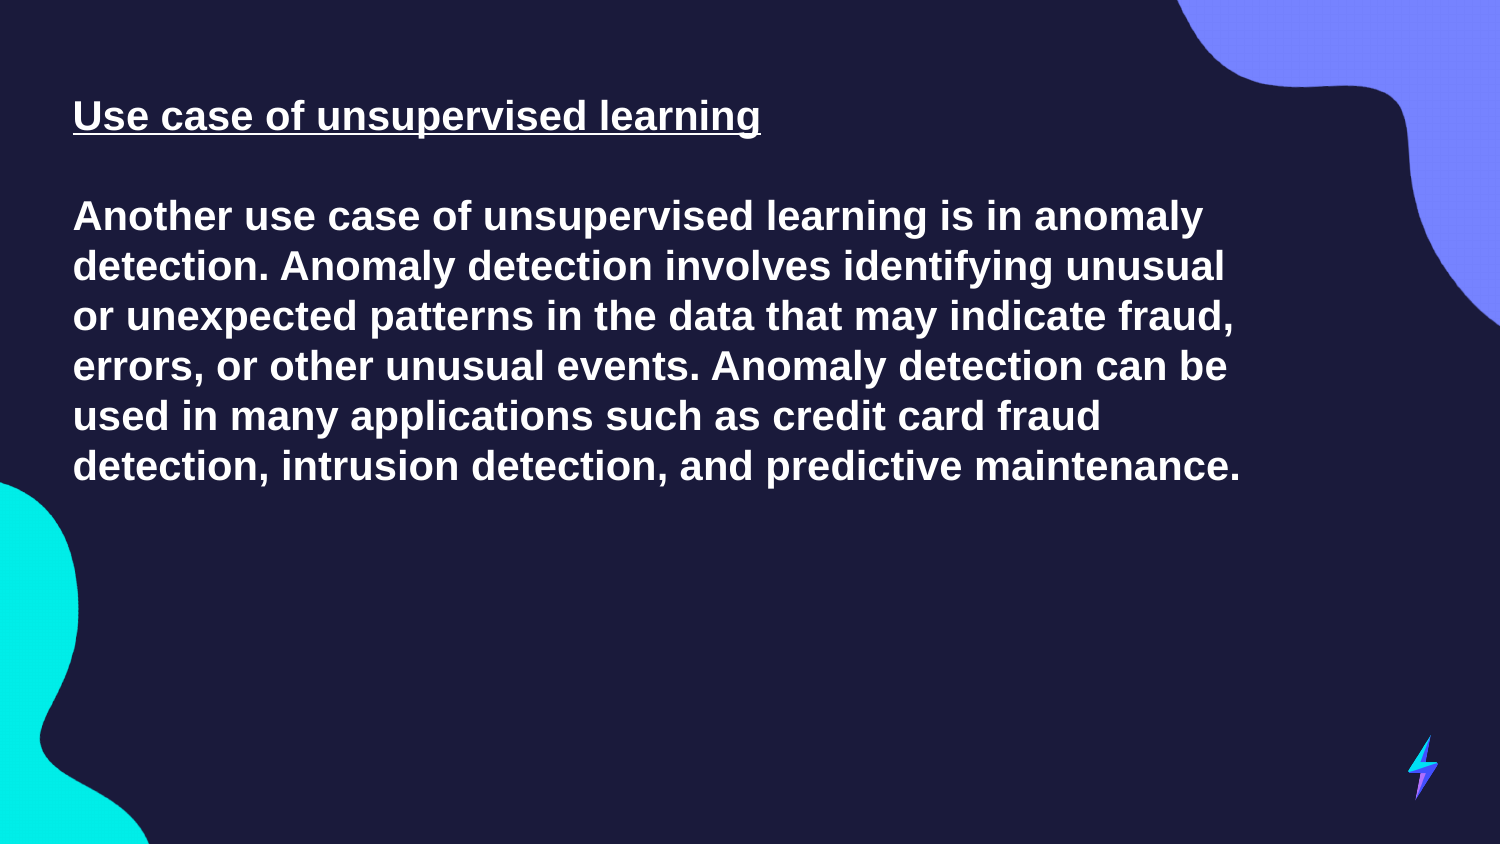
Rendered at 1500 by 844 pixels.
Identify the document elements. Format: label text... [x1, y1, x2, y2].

picture [1080, 0, 1500, 423]
picture [0, 437, 294, 844]
picture [1408, 734, 1439, 801]
text_box Use case of unsupervised learning Another use case of unsupervised learning is in anomaly detection. Anomaly detection involves identifying unusual or unexpected patterns in the data that may indicate fraud, errors, or other unusual events. Anomaly detection can be used in many applications such as credit card fraud detection, intrusion detection, and predictive maintenance. [57, 73, 1291, 589]
